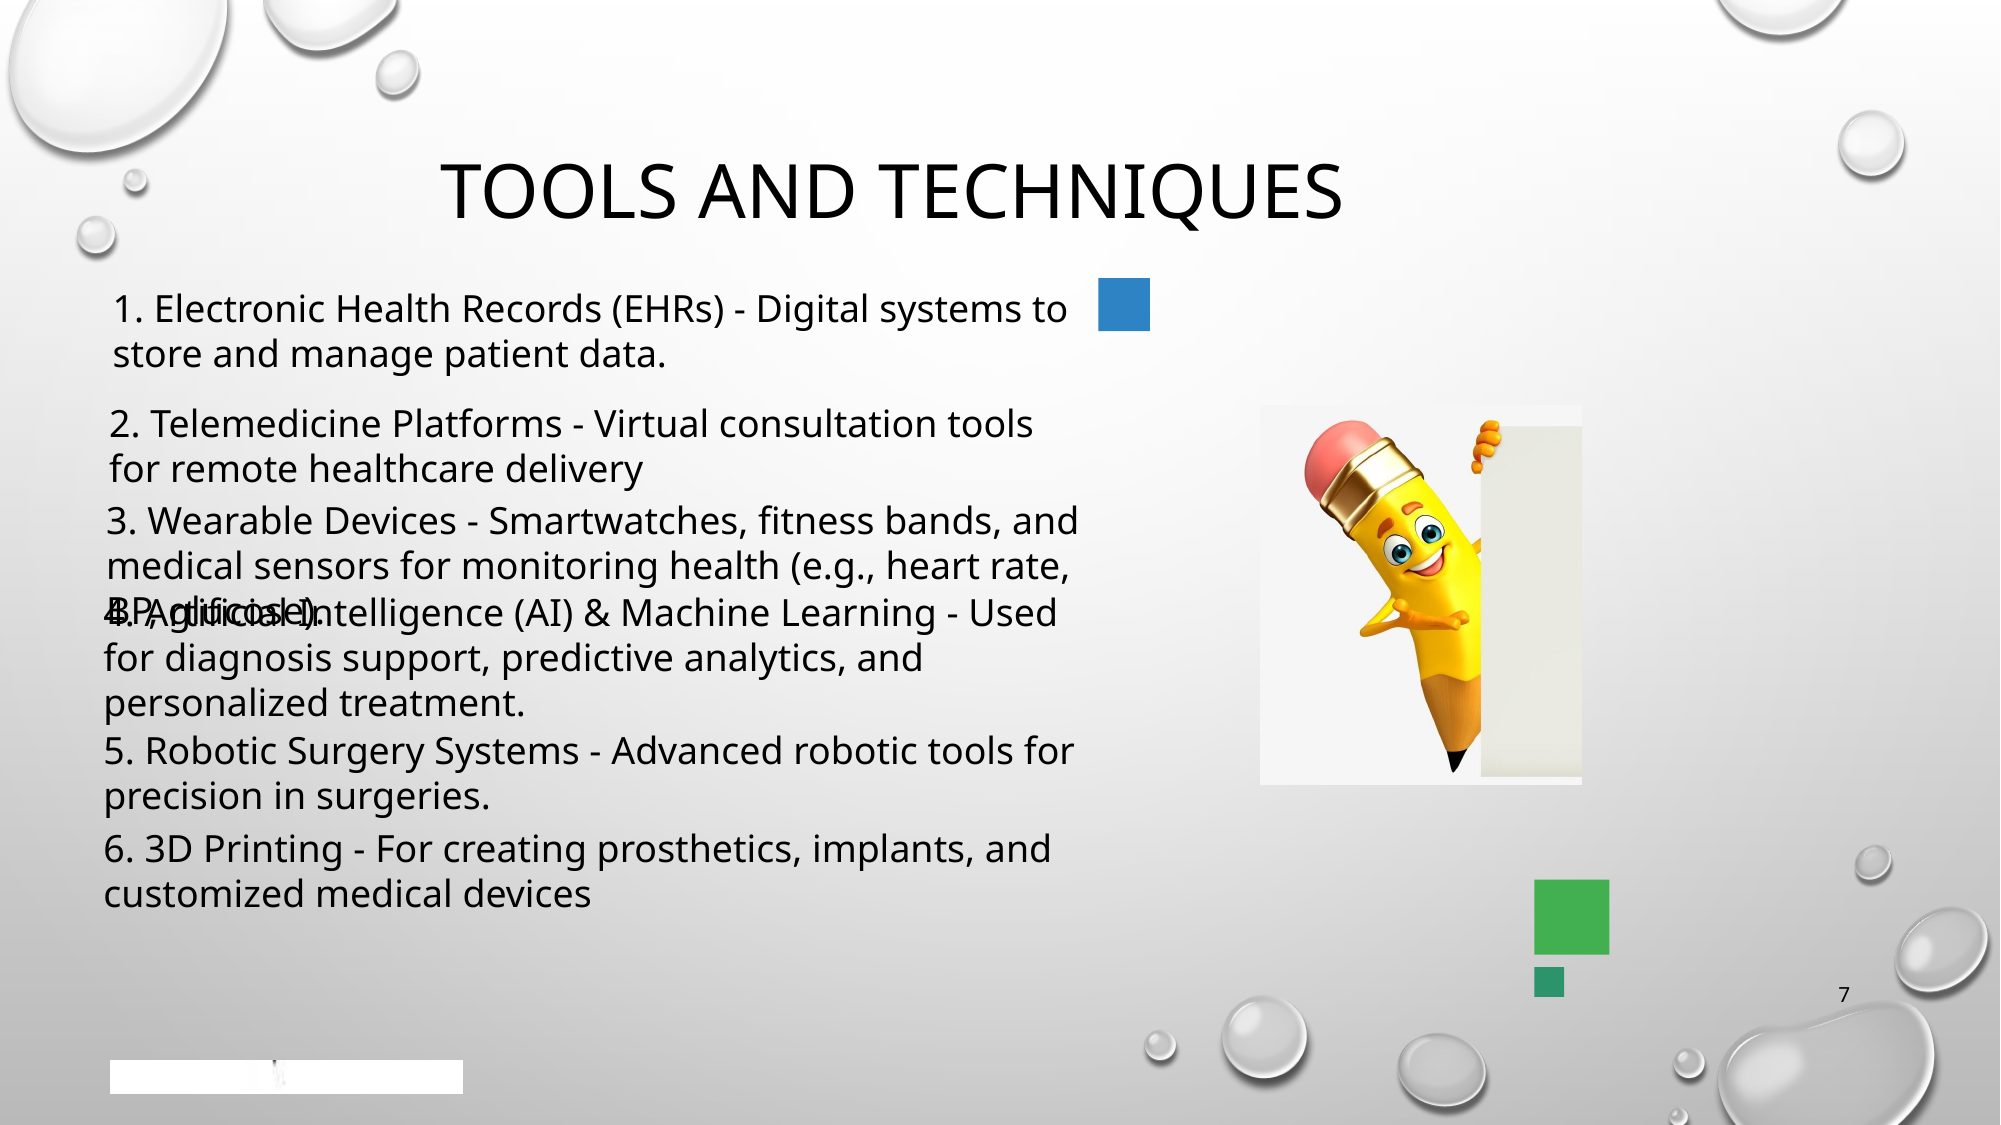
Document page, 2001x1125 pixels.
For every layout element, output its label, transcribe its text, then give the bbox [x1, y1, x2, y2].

text_box 5. Robotic Surgery Systems - Advanced robotic tools for precision in surgeries. [88, 719, 1096, 817]
text_box 3. Wearable Devices - Smartwatches, fitness bands, and medical sensors for monitoring health (e.g., heart rate, BP, glucose). [91, 489, 1099, 640]
text_box [1099, 283, 1150, 332]
text_box 1. Electronic Health Records (EHRs) - Digital systems to store and manage patient data. [97, 278, 1099, 383]
text_box 4. Artificial Intelligence (AI) & Machine Learning - Used for diagnosis support, predictive analytics, and personalized treatment. [88, 581, 1096, 719]
slide_number 7 [1724, 668, 1851, 1125]
text_box 6. 3D Printing - For creating prosthetics, implants, and customized medical devices [88, 817, 1096, 923]
text_box [1534, 879, 1610, 955]
text_box 2. Telemedicine Platforms - Virtual consultation tools for remote healthcare delivery [94, 393, 1102, 498]
title TOOLS AND TECHNIQUES [91, 92, 1694, 283]
picture [0, 0, 2000, 1125]
text_box [1534, 967, 1565, 997]
